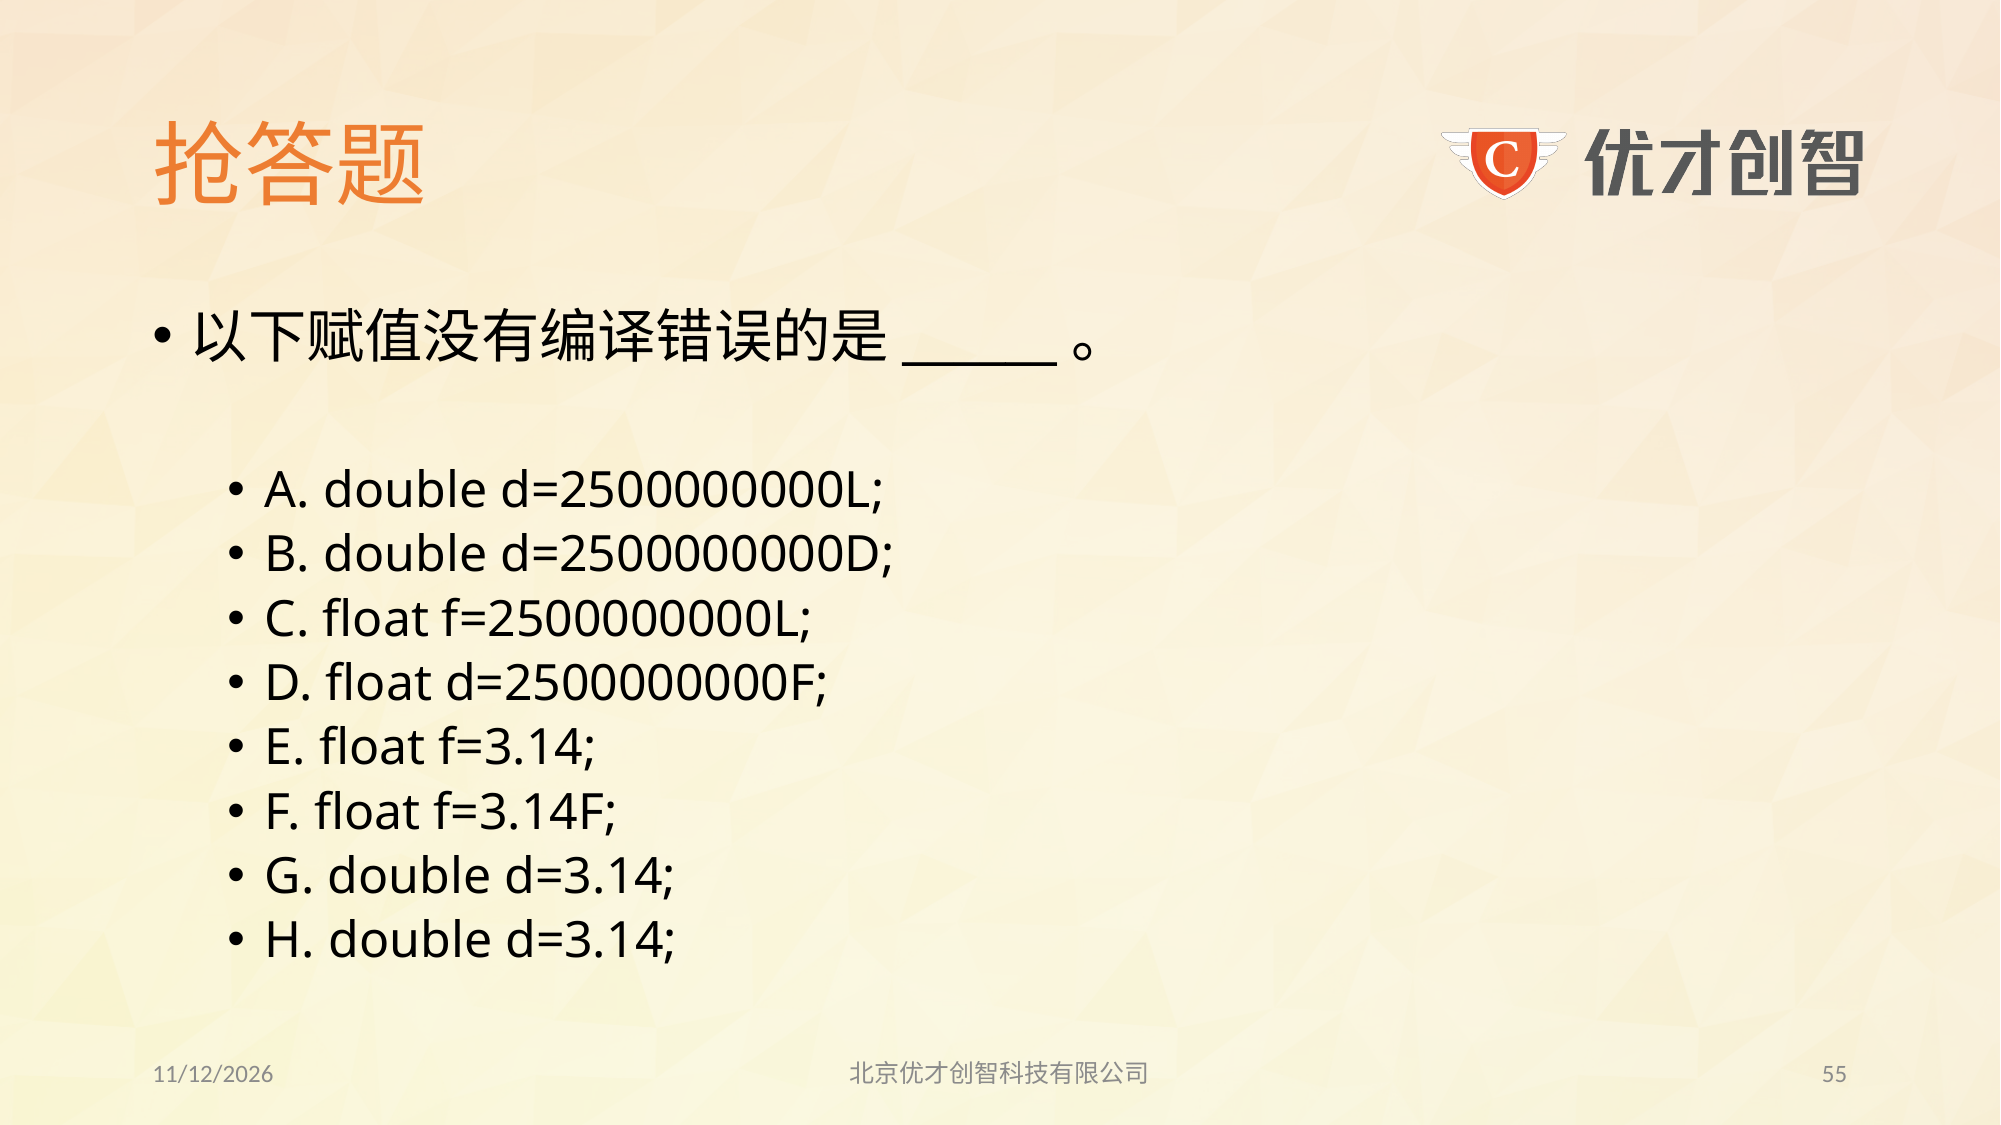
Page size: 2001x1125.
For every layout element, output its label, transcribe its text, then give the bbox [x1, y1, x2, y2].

slide_number 54 [1412, 1042, 1863, 1103]
footer 北京优才创智科技有限公司 [662, 1042, 1338, 1103]
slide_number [137, 1042, 588, 1103]
picture [1441, 128, 1863, 200]
list 以下赋值没有编译错误的是______。 A. double d=2500000000L; B. double d=2500000000D; C. float f=2500000000L; D. float d=2500000000F; E. float f=3.14; F. float f=3.14F; G. double d=3.14; H. double d=3.14; [137, 299, 1863, 1014]
title 抢答题 [137, 59, 1441, 278]
